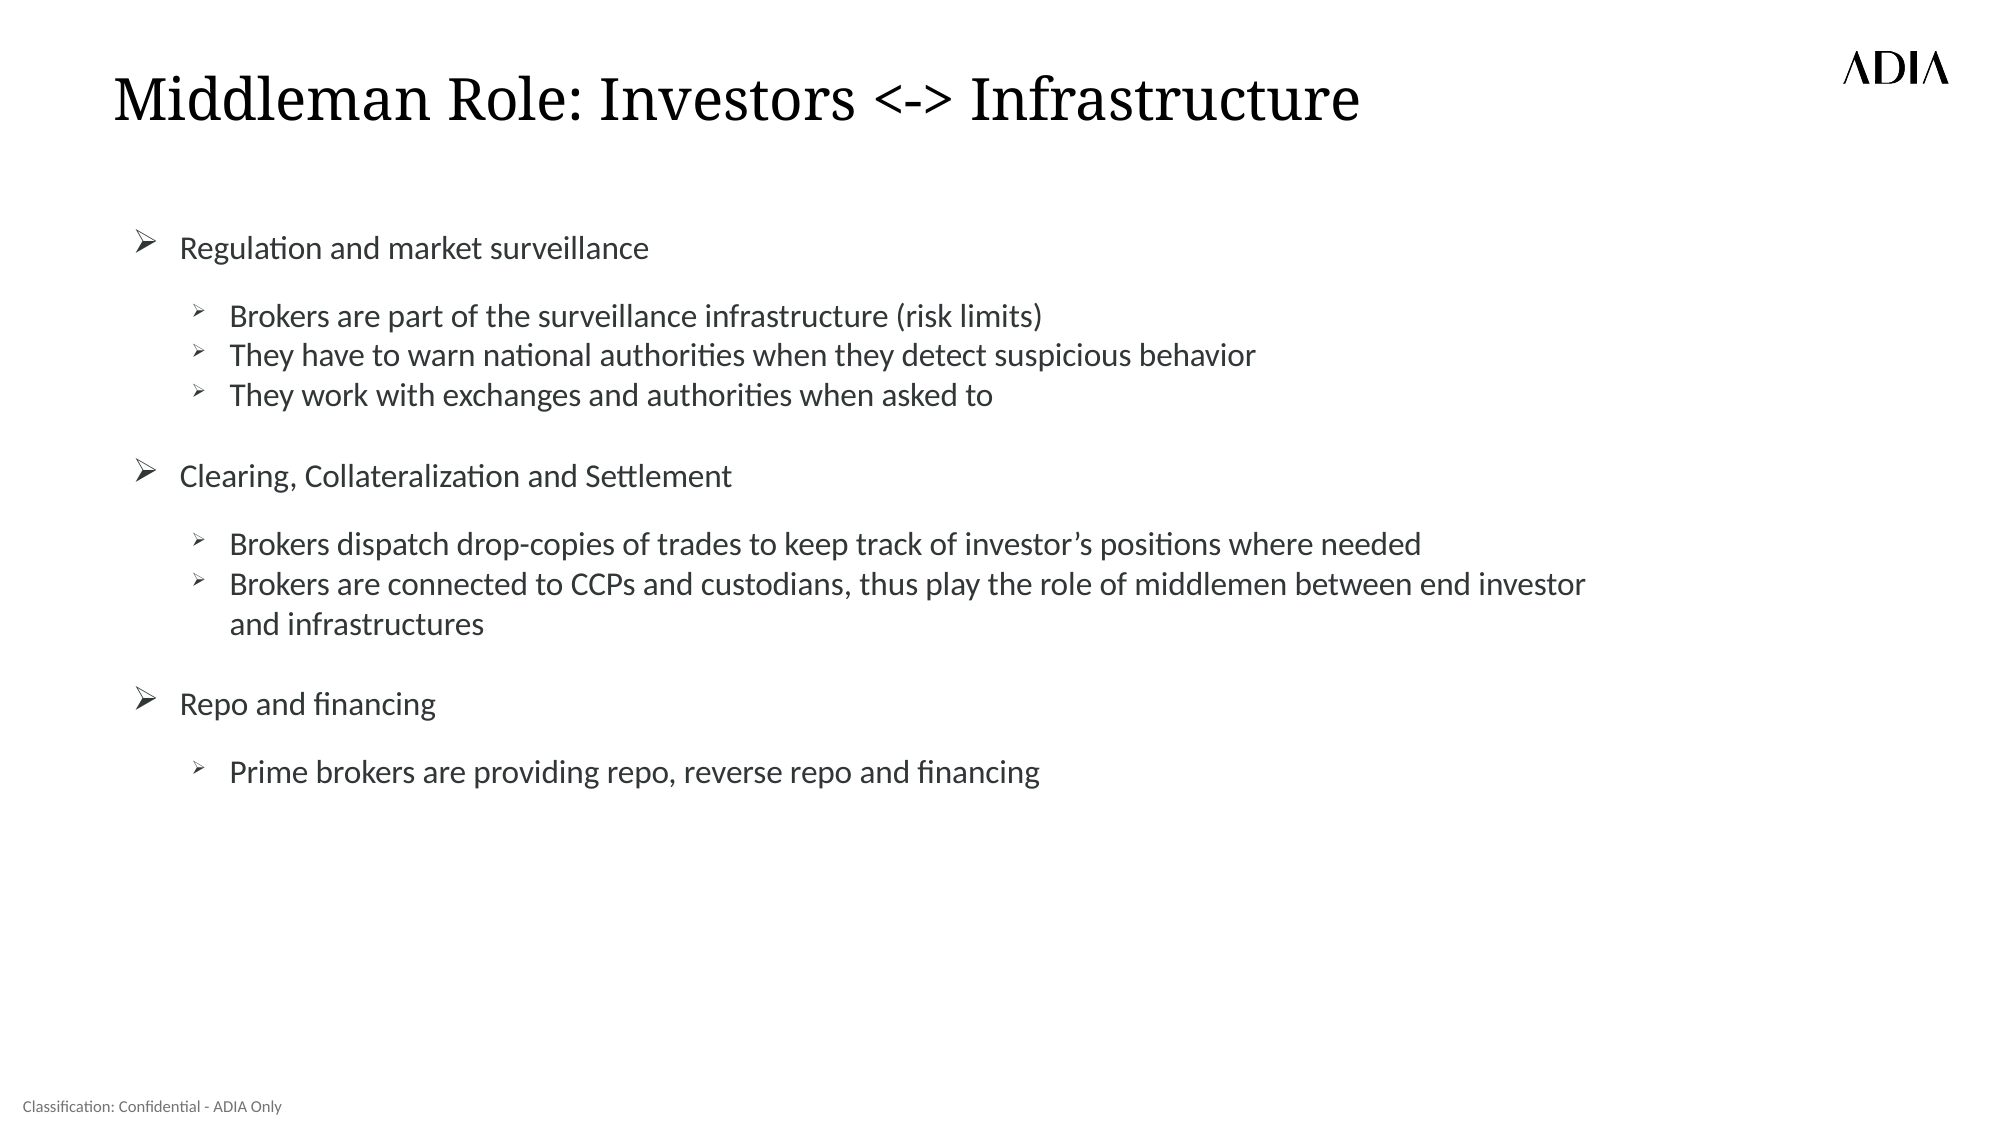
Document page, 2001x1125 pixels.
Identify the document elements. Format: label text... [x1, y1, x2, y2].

text_box Regulation and market surveillance Brokers are part of the surveillance infrastructure (risk limits) They have to warn national authorities when they detect suspicious behavior They work with exchanges and authorities when asked to Clearing, Collateralization and Settlement Brokers dispatch drop-copies of trades to keep track of investor’s positions where needed Brokers are connected to CCPs and custodians, thus play the role of middlemen between end investor and infrastructures Repo and financing Prime brokers are providing repo, reverse repo and financing [130, 223, 1599, 791]
title Middleman Role: Investors <-> Infrastructure [110, 59, 1704, 250]
picture [1843, 51, 1949, 84]
